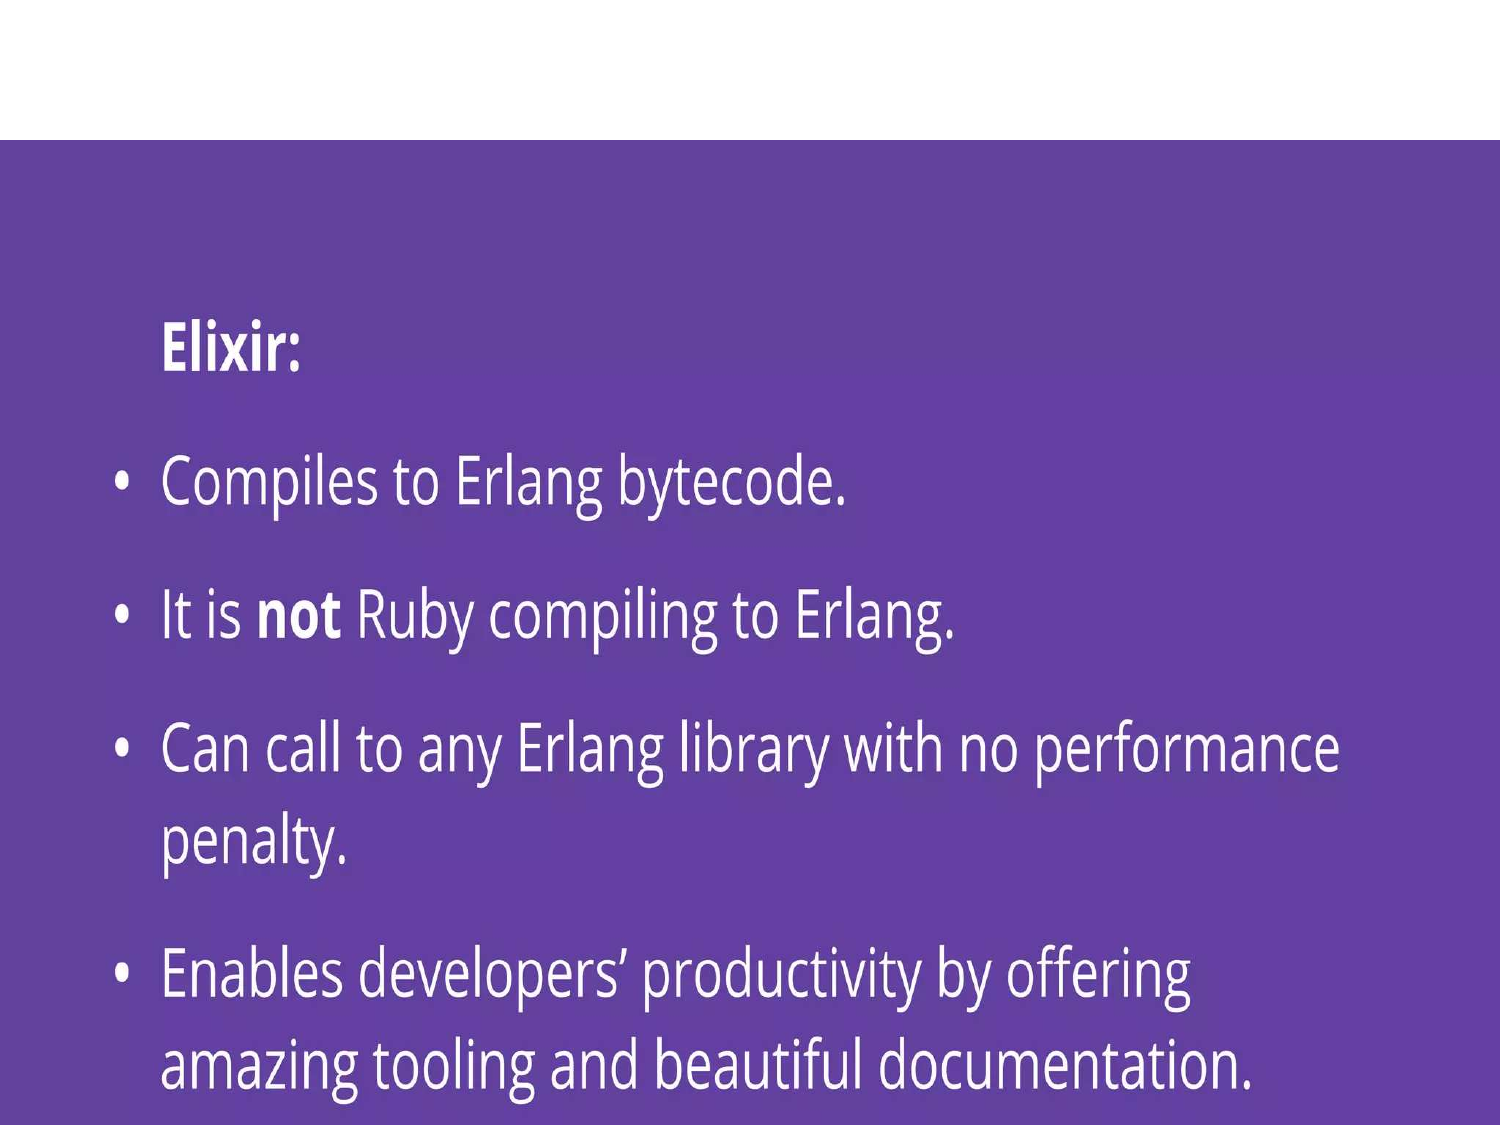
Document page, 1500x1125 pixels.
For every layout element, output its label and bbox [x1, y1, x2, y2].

picture [0, 140, 1500, 1125]
